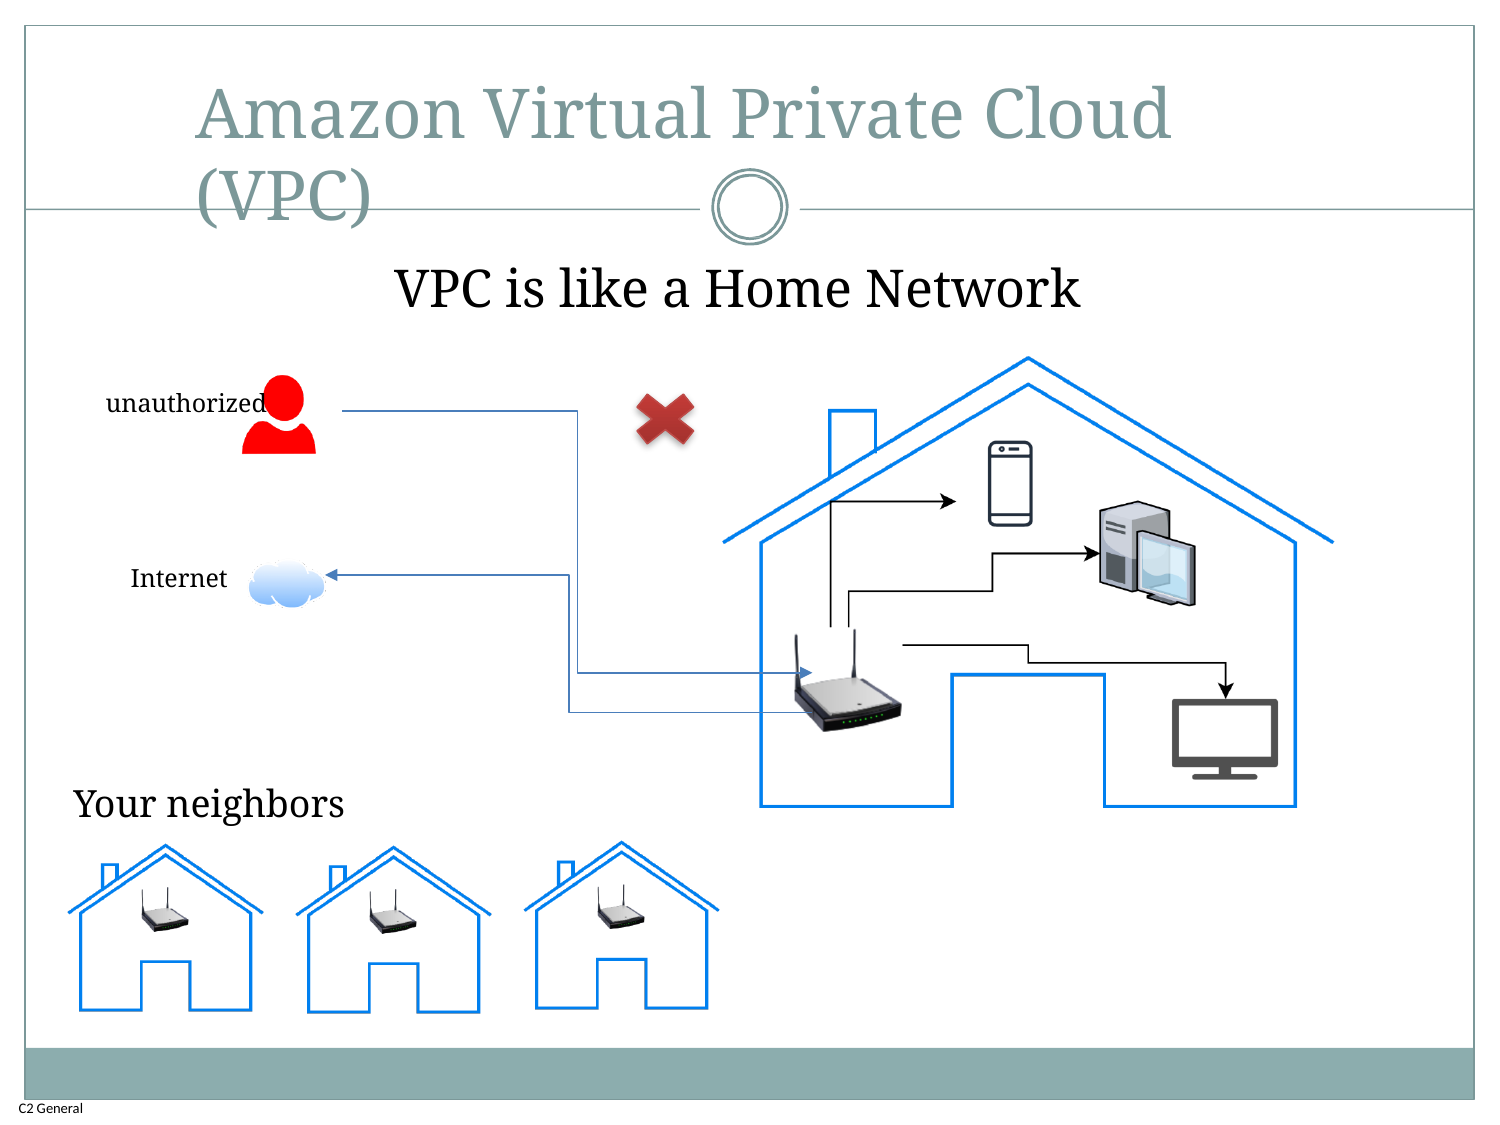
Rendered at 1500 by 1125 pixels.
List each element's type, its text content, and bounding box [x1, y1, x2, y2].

text_box Your neighbors [0, 777, 462, 825]
picture [49, 337, 1352, 1030]
picture [225, 358, 333, 471]
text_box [342, 410, 813, 574]
picture [231, 542, 342, 626]
title Amazon Virtual Private Cloud (VPC) [193, 67, 1306, 253]
text_box Internet [89, 560, 226, 593]
text_box [636, 393, 695, 409]
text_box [324, 574, 813, 713]
text_box VPC is like a Home Network [62, 253, 1431, 319]
text_box unauthorized [89, 385, 220, 418]
